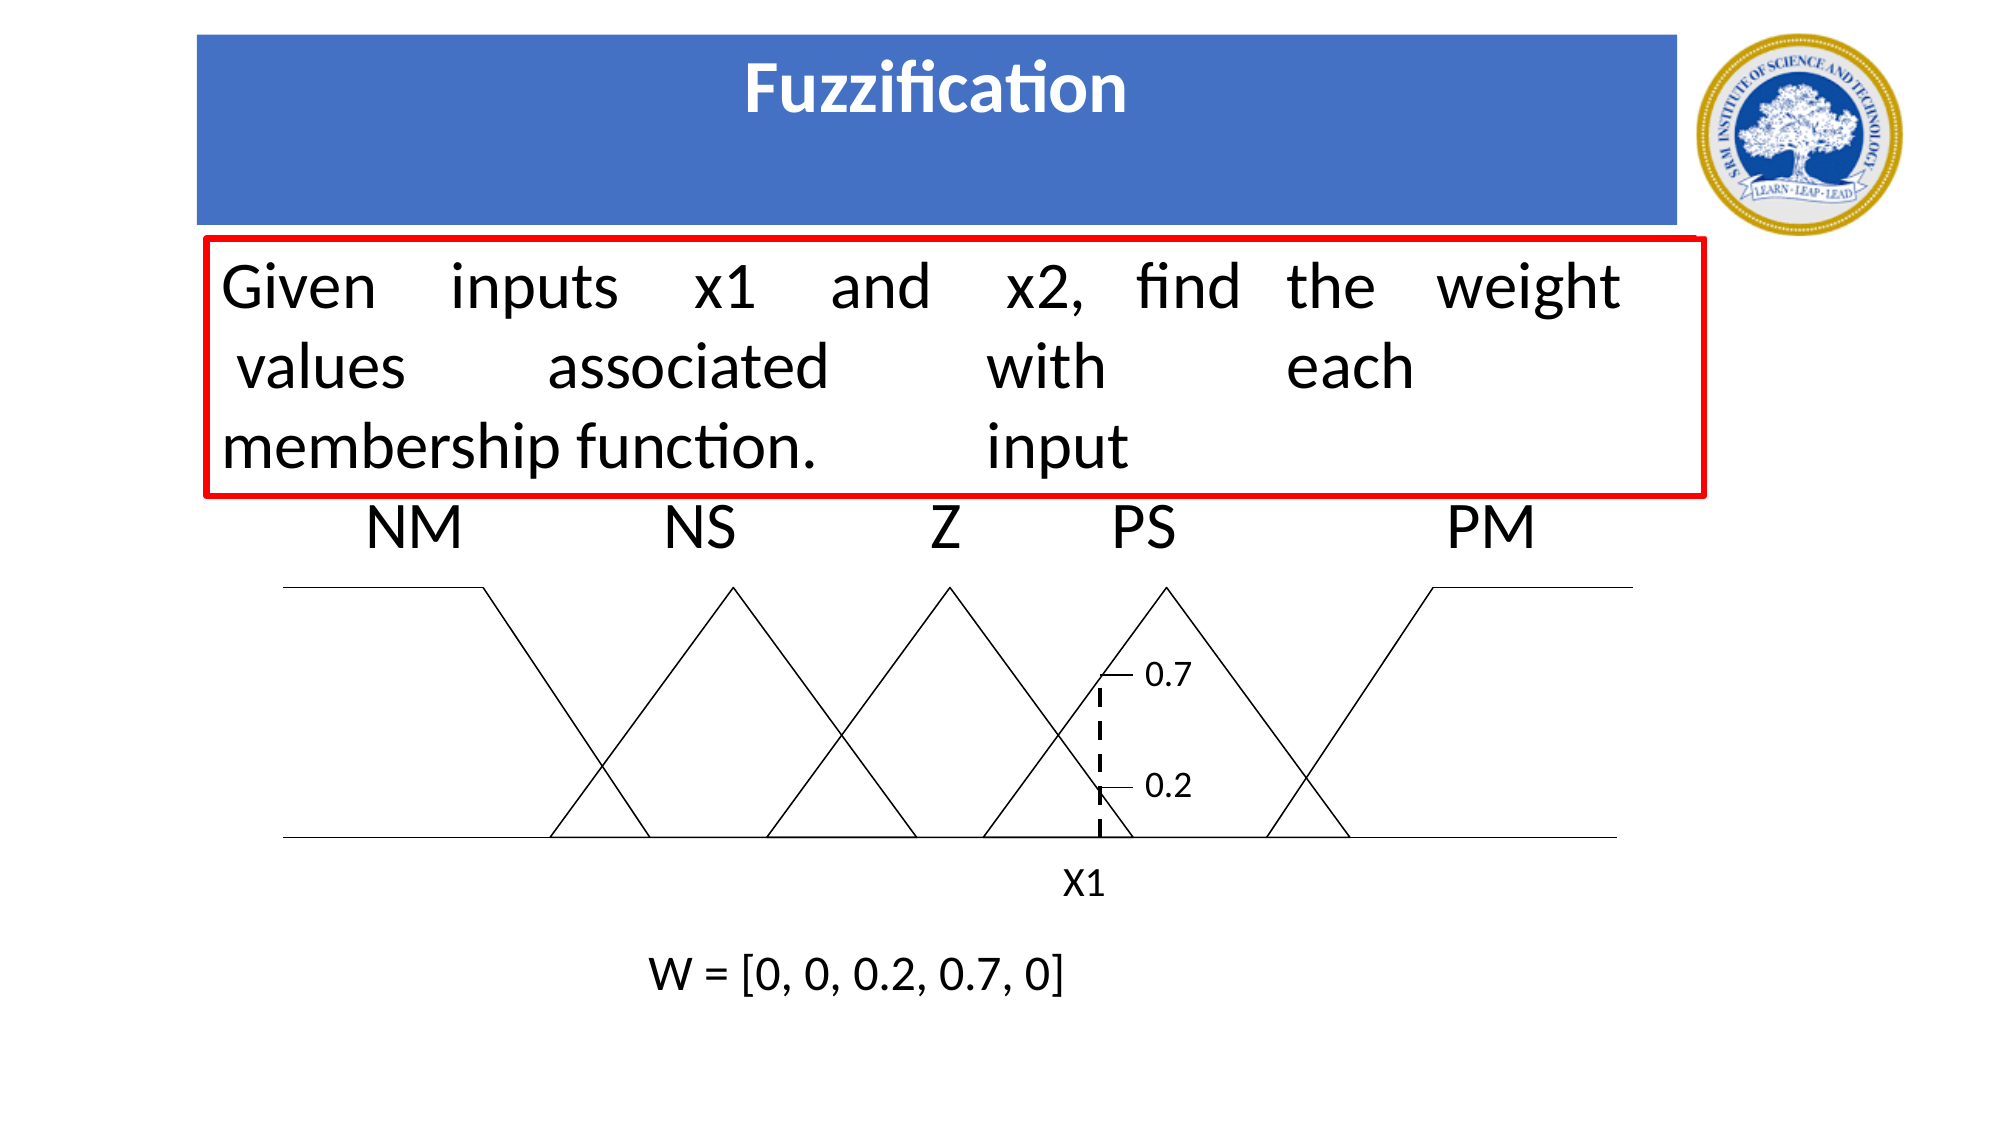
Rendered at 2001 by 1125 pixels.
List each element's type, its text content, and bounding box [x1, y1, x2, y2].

text_box PM [1444, 479, 1541, 562]
text_box Given inputs x1 and values associated [221, 239, 935, 402]
text_box membership function. [221, 399, 824, 482]
text_box [206, 238, 1689, 497]
text_box PS [1109, 479, 1180, 562]
text_box NM NS Z [362, 479, 962, 562]
text_box x2, find the weight with each input [986, 239, 1692, 482]
picture [1694, 32, 1905, 238]
title Fuzzification [196, 34, 1678, 225]
text_box 0.7 0.2 X1 W = [0, 0, 0.2, 0.7, 0] [646, 846, 1195, 1000]
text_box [282, 586, 1634, 839]
text_box [1541, 244, 1705, 497]
